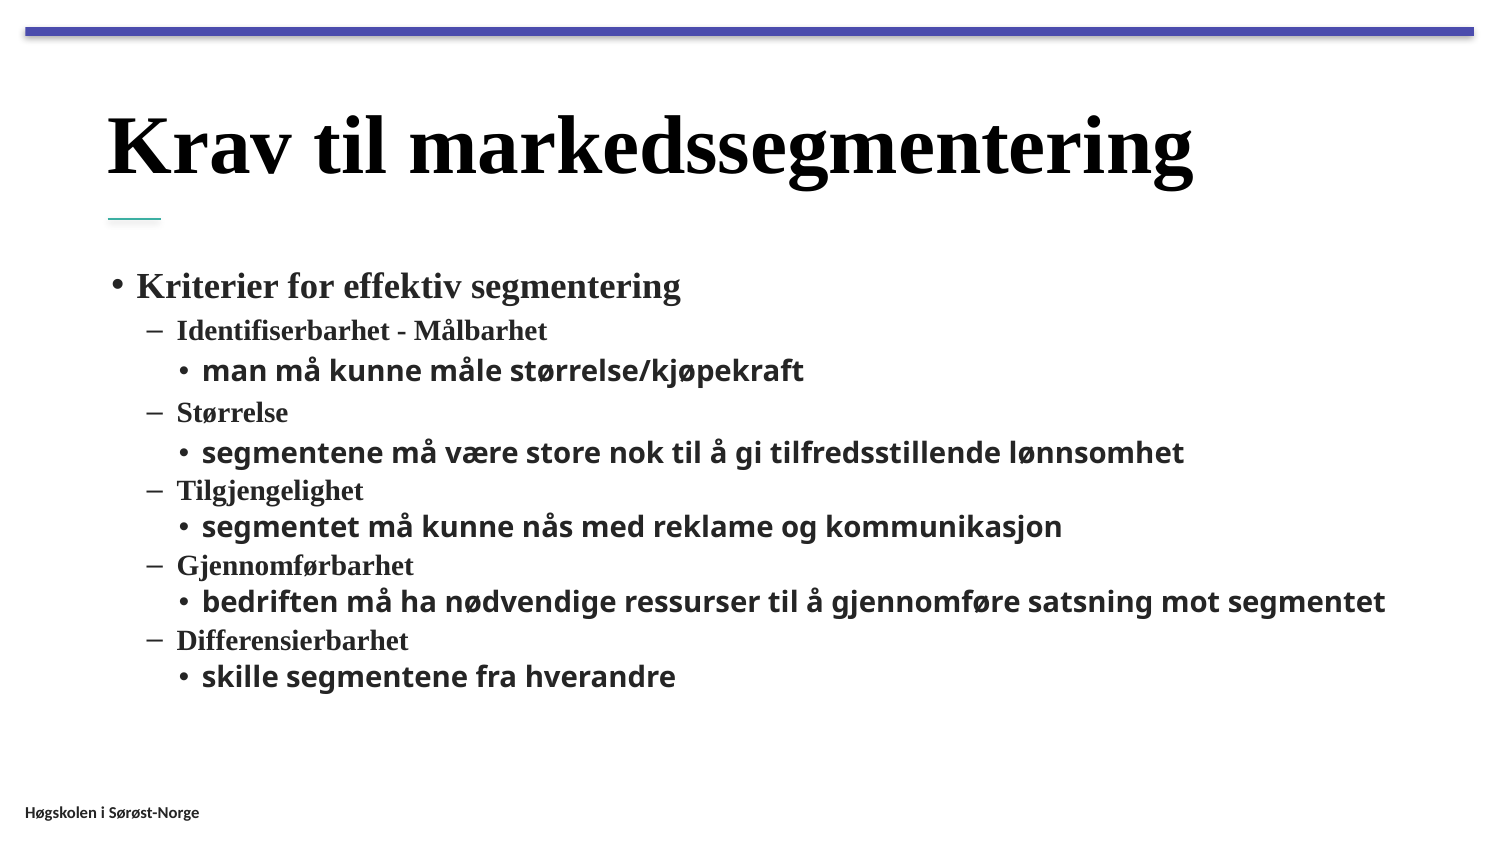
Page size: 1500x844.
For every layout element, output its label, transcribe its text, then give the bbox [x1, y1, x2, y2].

title Krav til markedssegmentering [107, 70, 1414, 211]
list Kriterier for effektiv segmentering Identifiserbarhet - Målbarhet man må kunne måle størrelse/kjøpekraft Størrelse segmentene må være store nok til å gi tilfredsstillende lønnsomhet Tilgjengelighet segmentet må kunne nås med reklame og kommunikasjon Gjennomførbarhet bedriften må ha nødvendige ressurser til å gjennomføre satsning mot segmentet Differensierbarhet skille segmentene fra hverandre [96, 261, 1414, 730]
